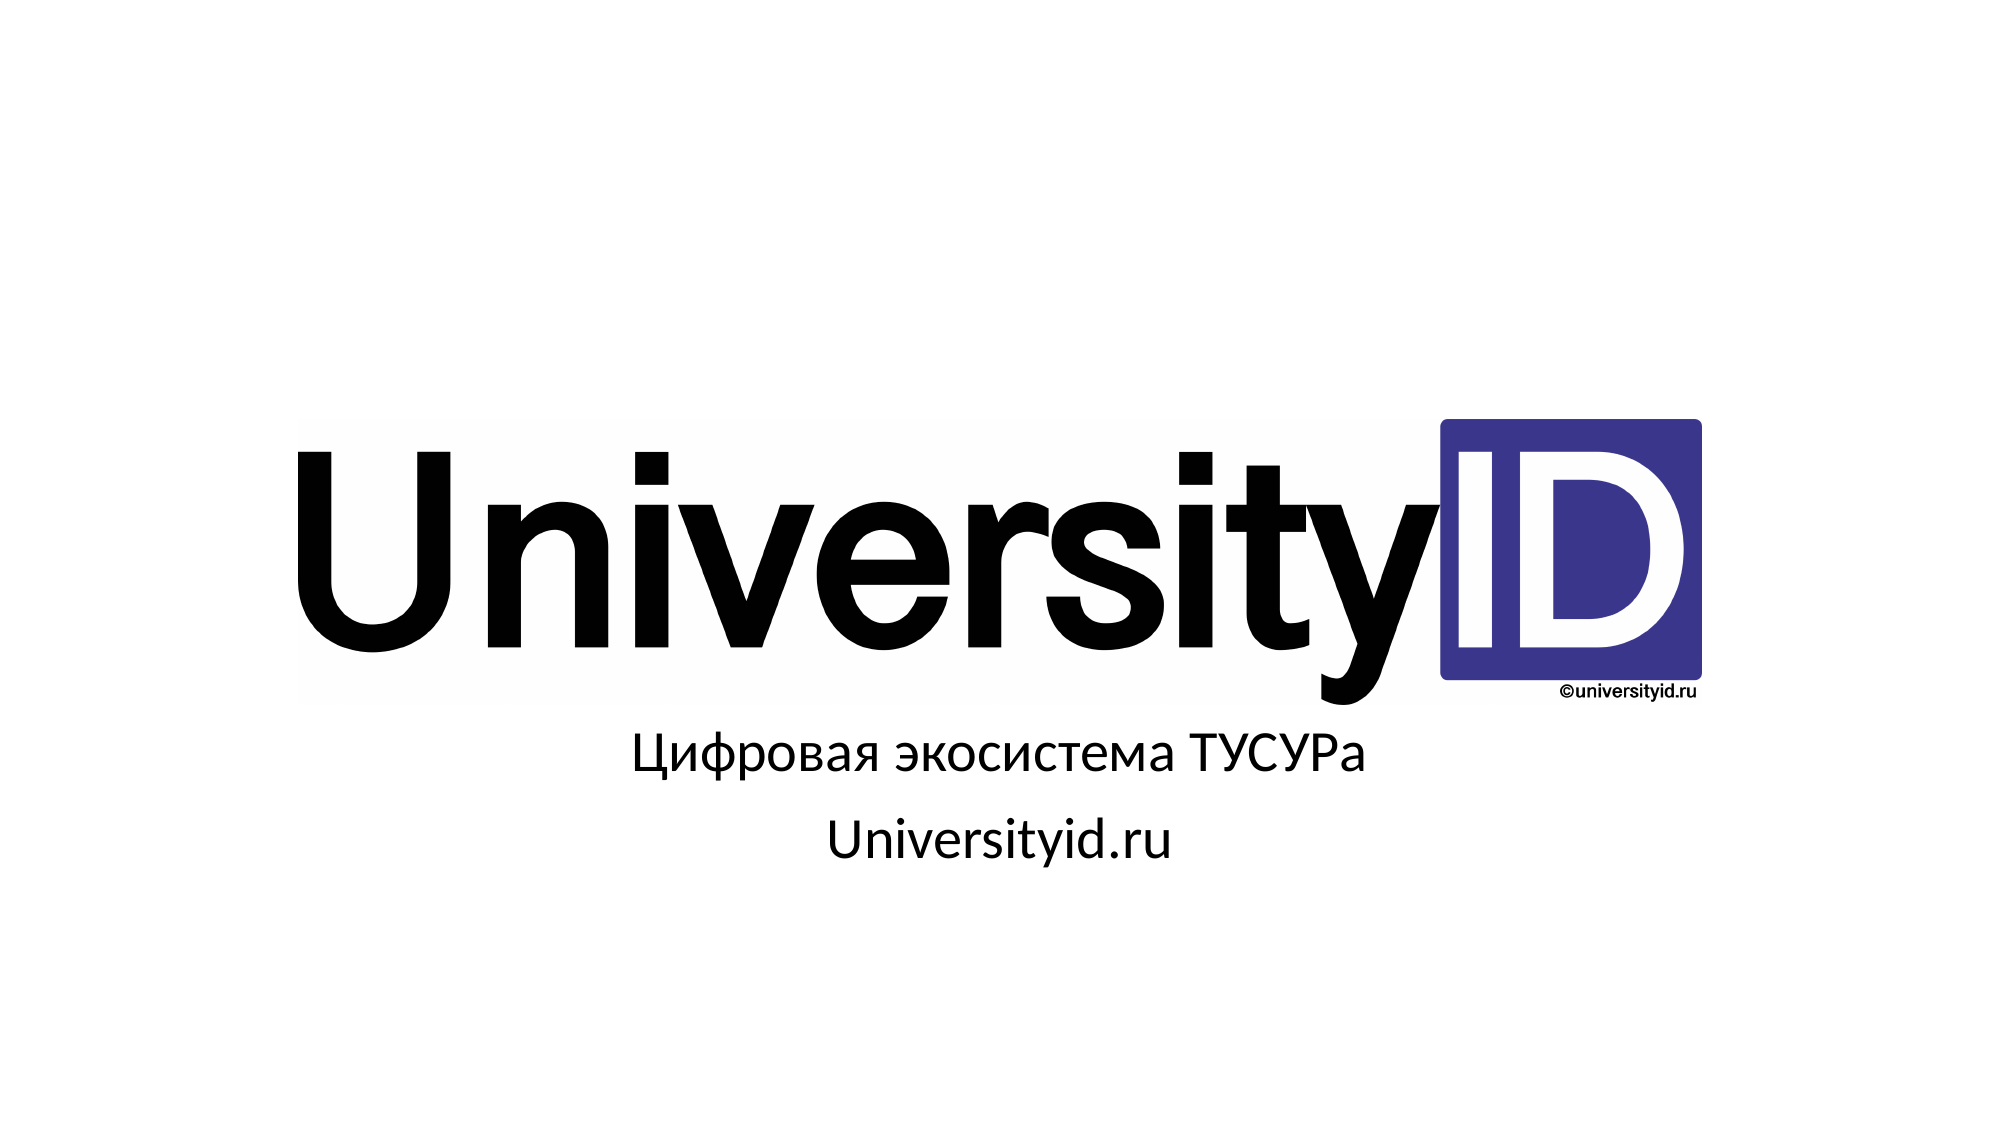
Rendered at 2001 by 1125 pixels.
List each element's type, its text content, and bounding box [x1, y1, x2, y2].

picture [298, 419, 1702, 705]
text_box Universityid.ru [812, 793, 1188, 878]
text_box Цифровая экосистема ТУСУРа [616, 706, 1384, 791]
